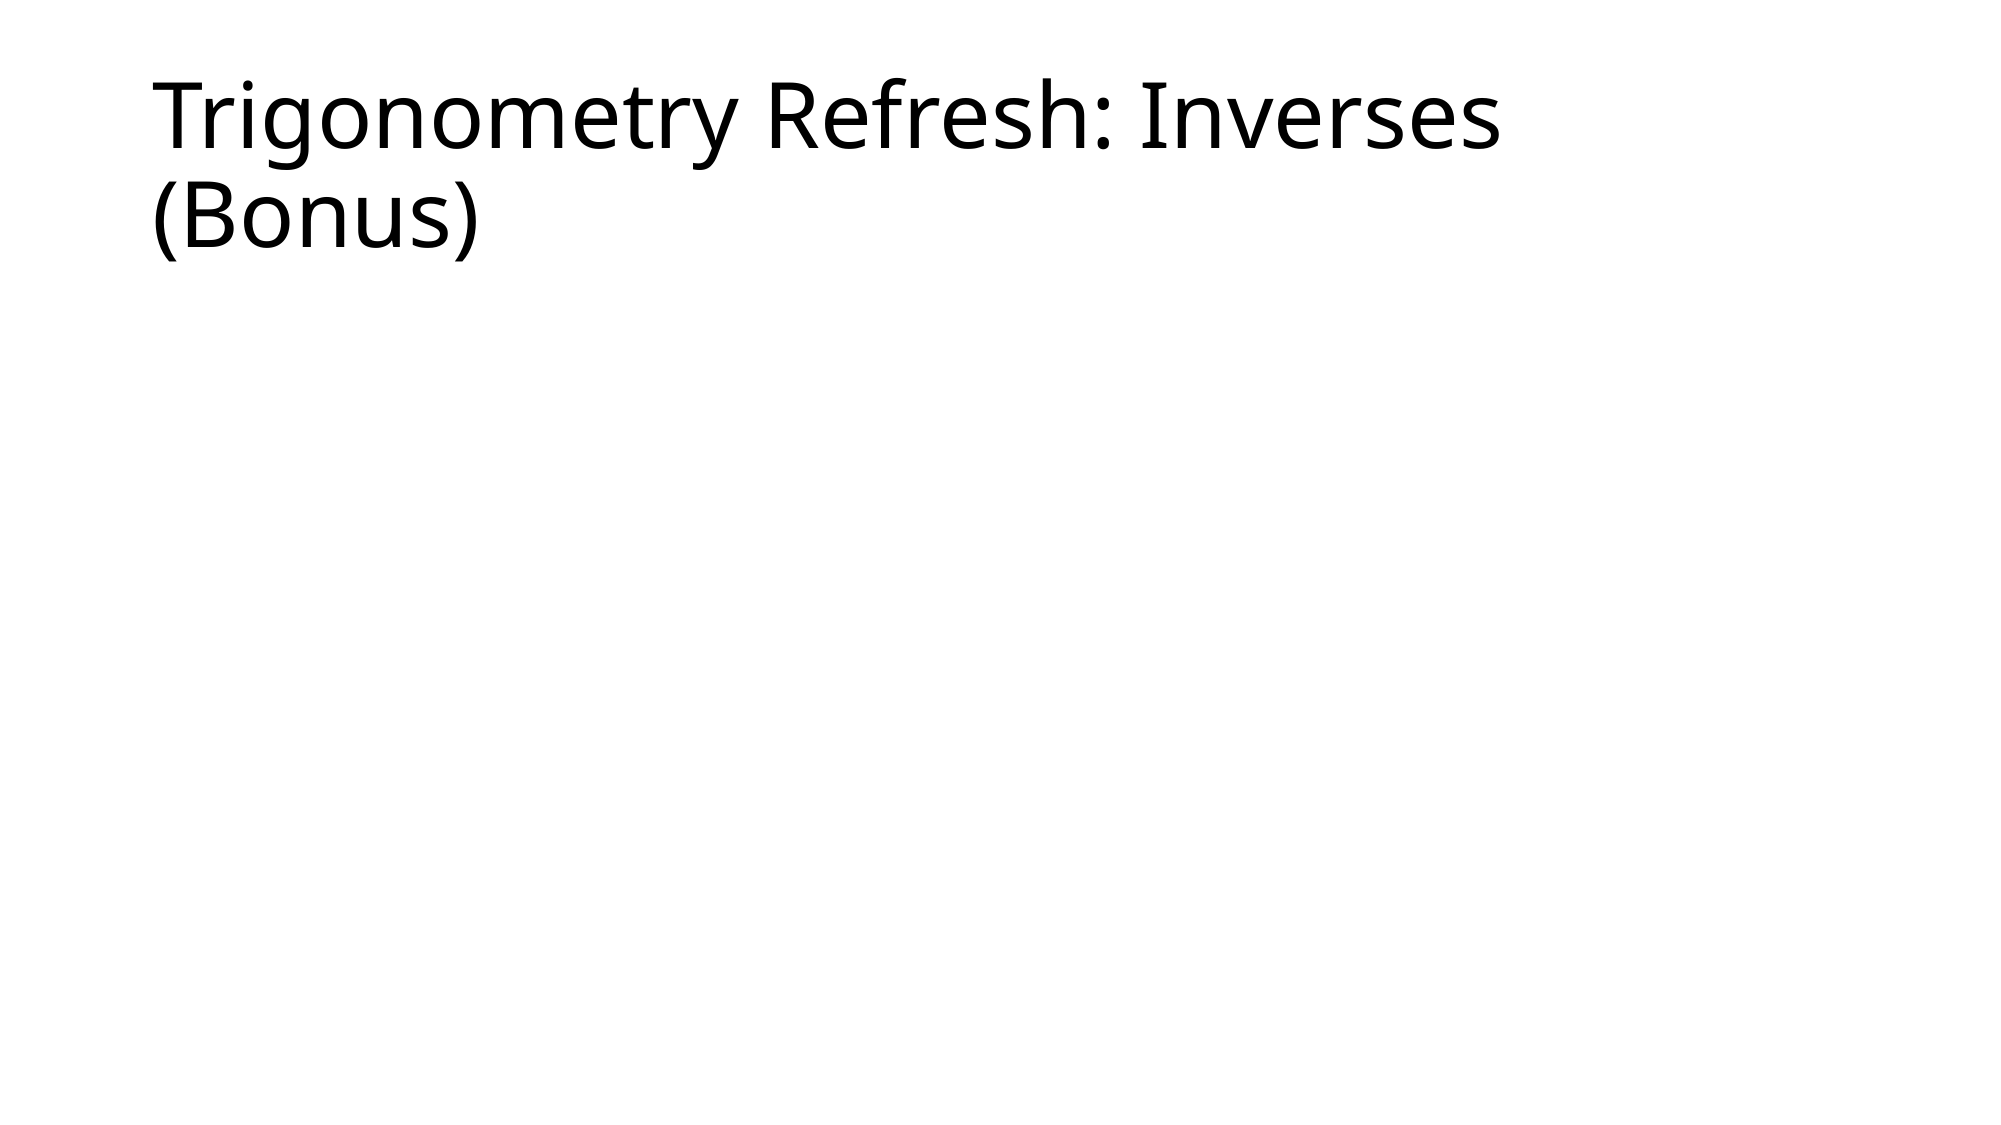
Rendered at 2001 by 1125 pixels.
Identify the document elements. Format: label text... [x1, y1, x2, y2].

title Trigonometry Refresh: Inverses (Bonus) [137, 59, 1863, 278]
